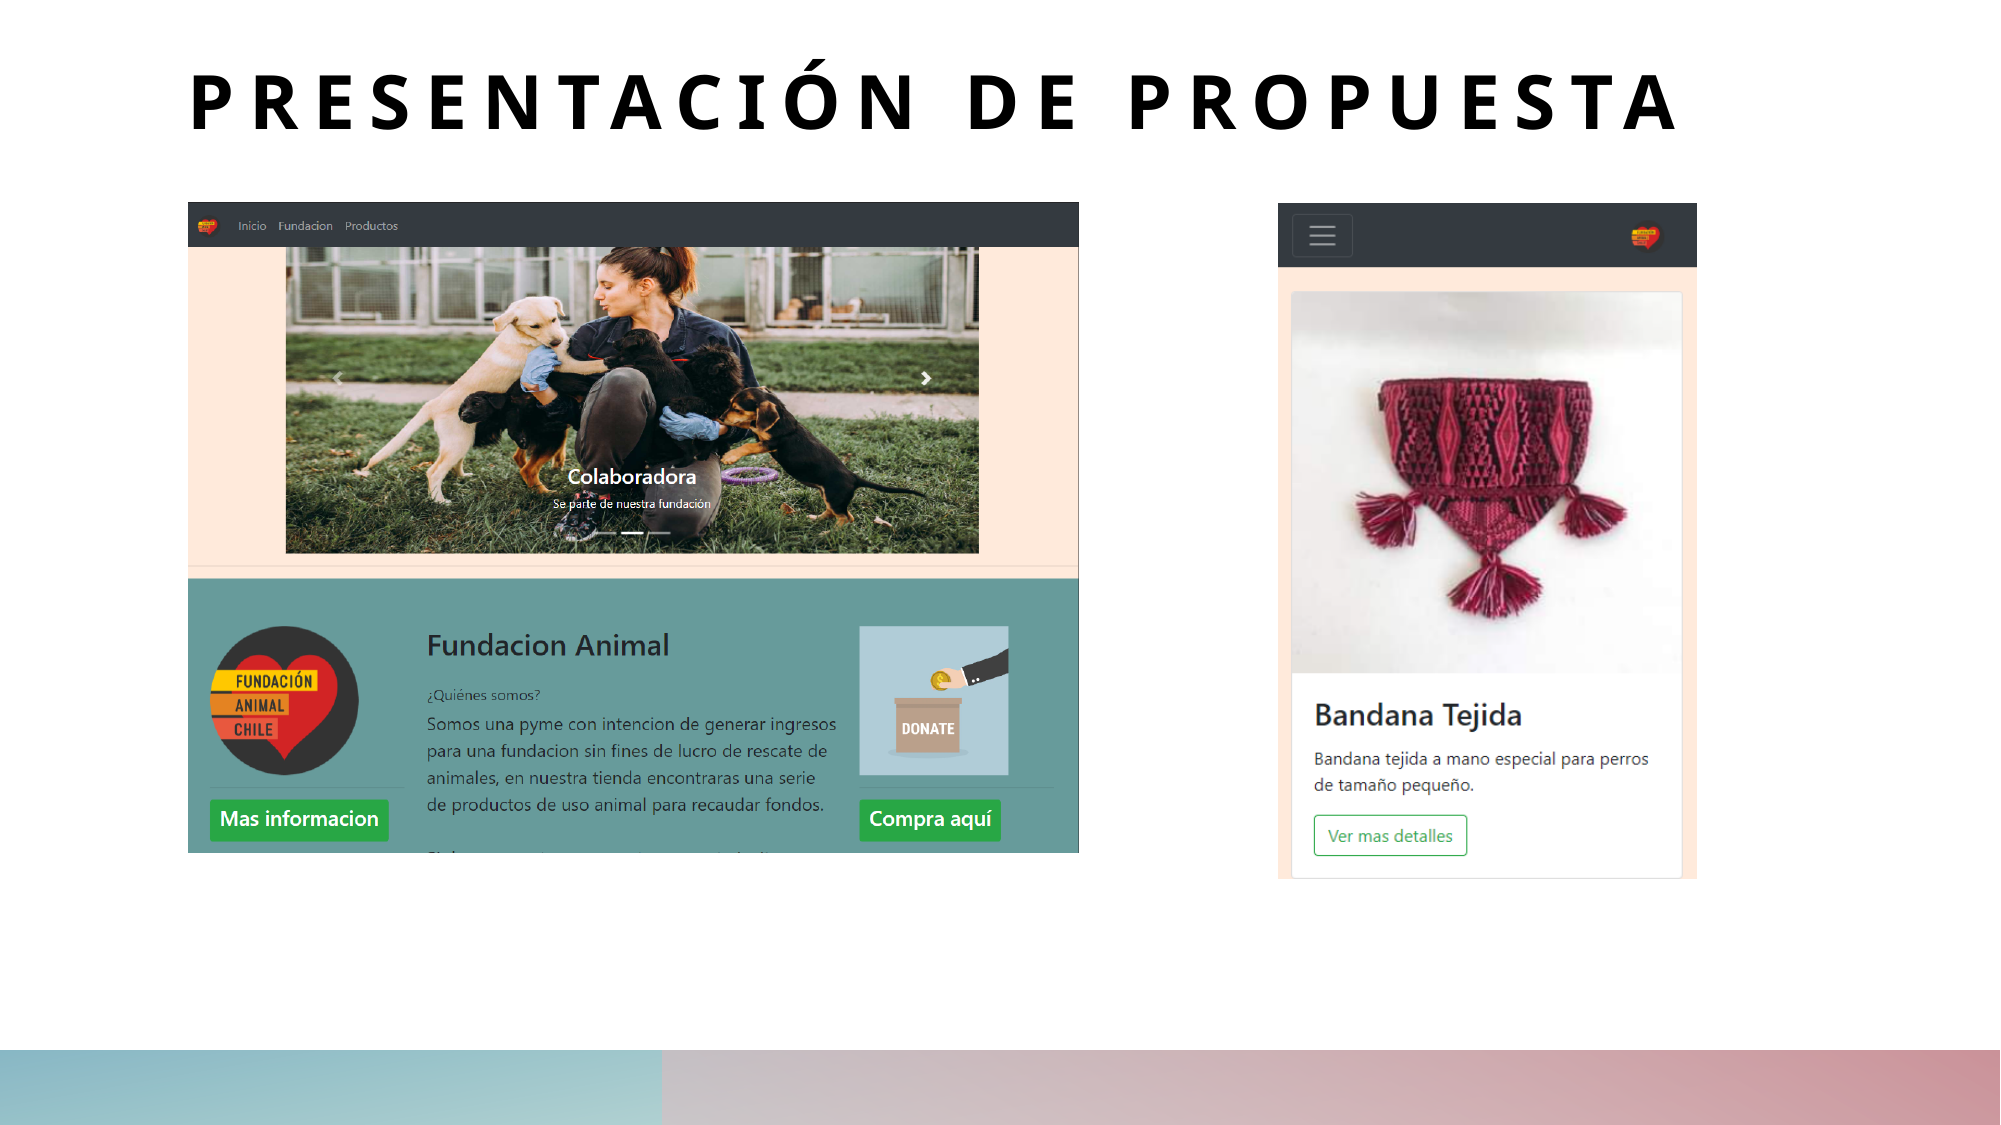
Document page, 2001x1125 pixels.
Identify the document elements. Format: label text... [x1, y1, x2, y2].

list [188, 202, 1079, 853]
title Presentación de propuesta [187, 0, 1868, 145]
picture [1278, 203, 1697, 879]
